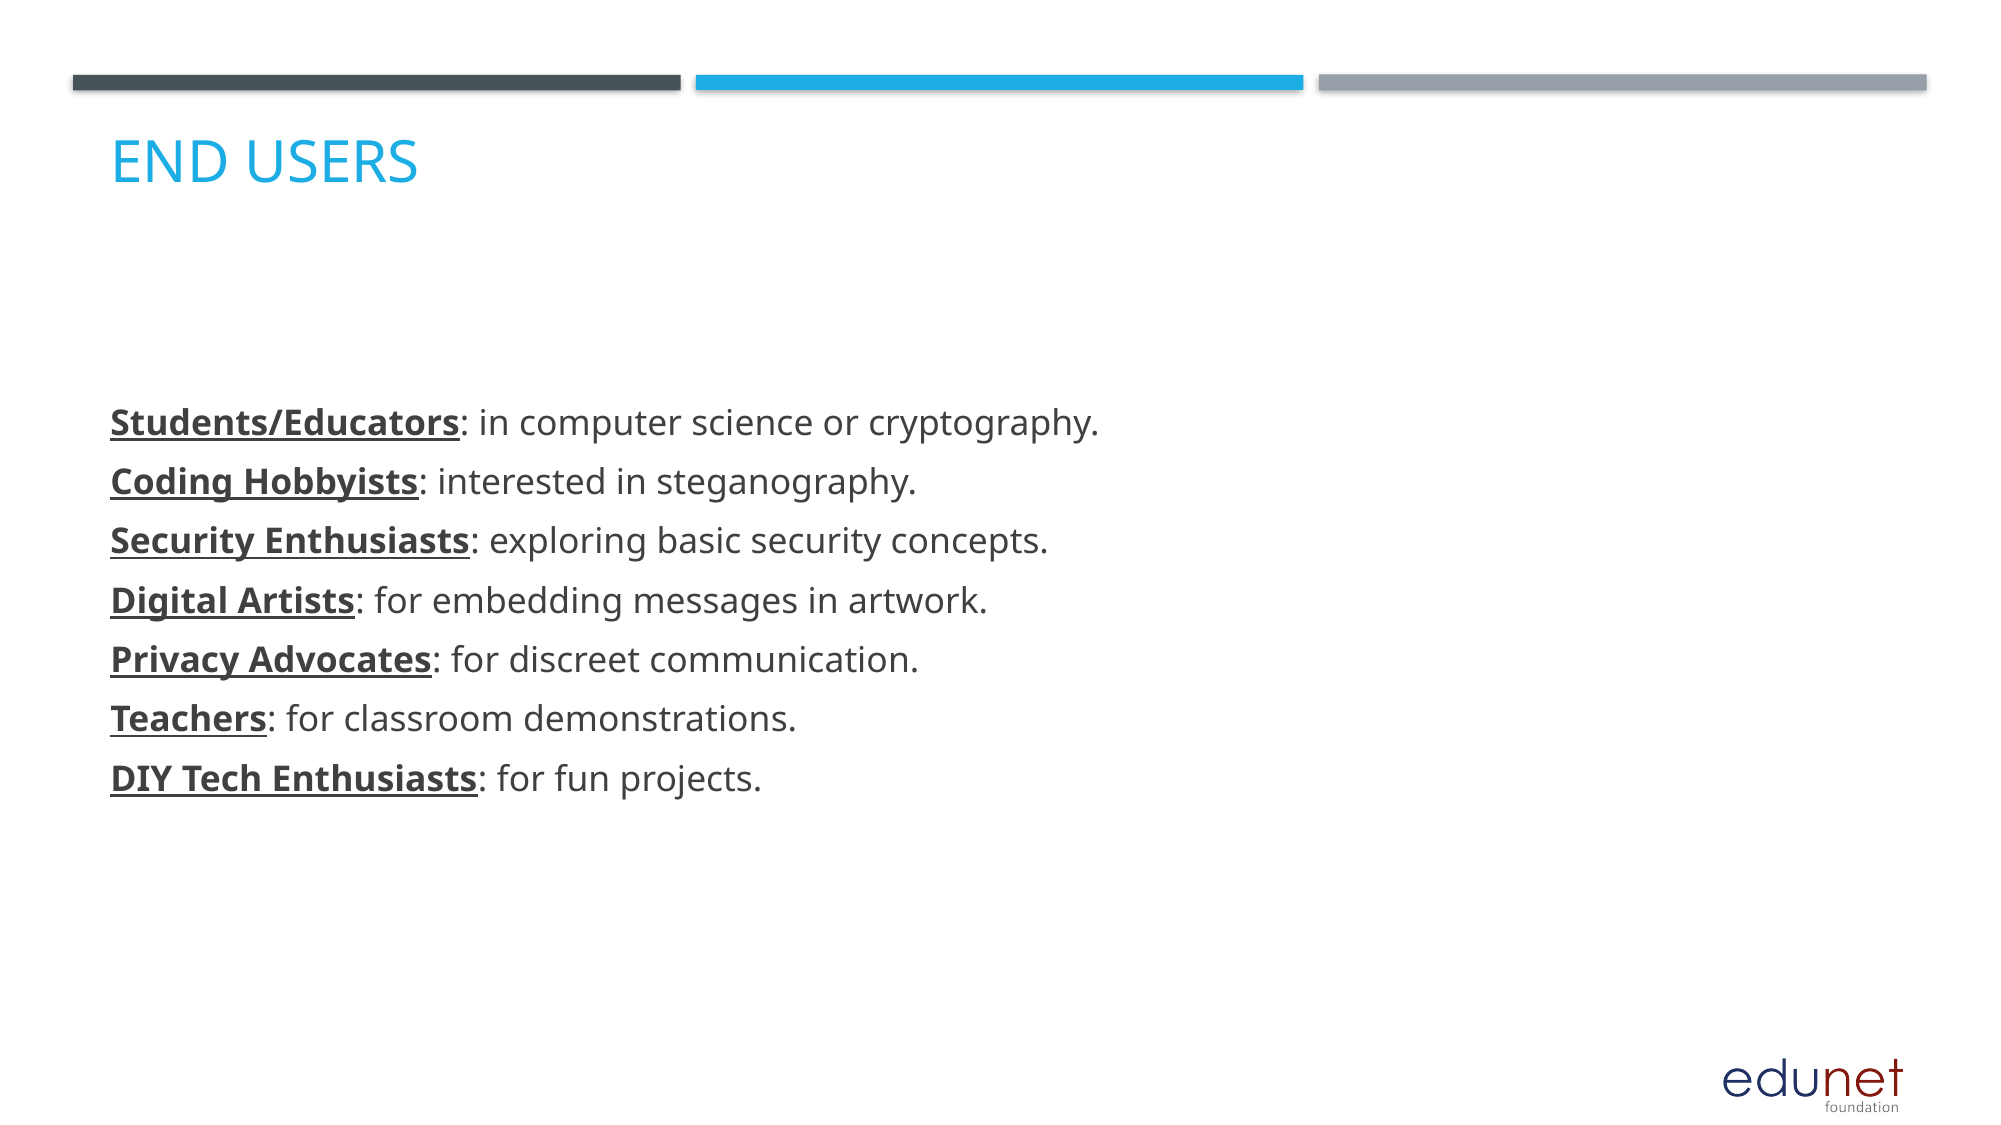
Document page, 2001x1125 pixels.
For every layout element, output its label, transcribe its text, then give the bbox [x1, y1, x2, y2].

title End users [95, 115, 1905, 203]
list Students/Educators: in computer science or cryptography. Coding Hobbyists: interested in steganography. Security Enthusiasts: exploring basic security concepts. Digital Artists: for embedding messages in artwork. Privacy Advocates: for discreet communication. Teachers: for classroom demonstrations. DIY Tech Enthusiasts: for fun projects. [95, 213, 1905, 981]
picture [1719, 1056, 1905, 1116]
